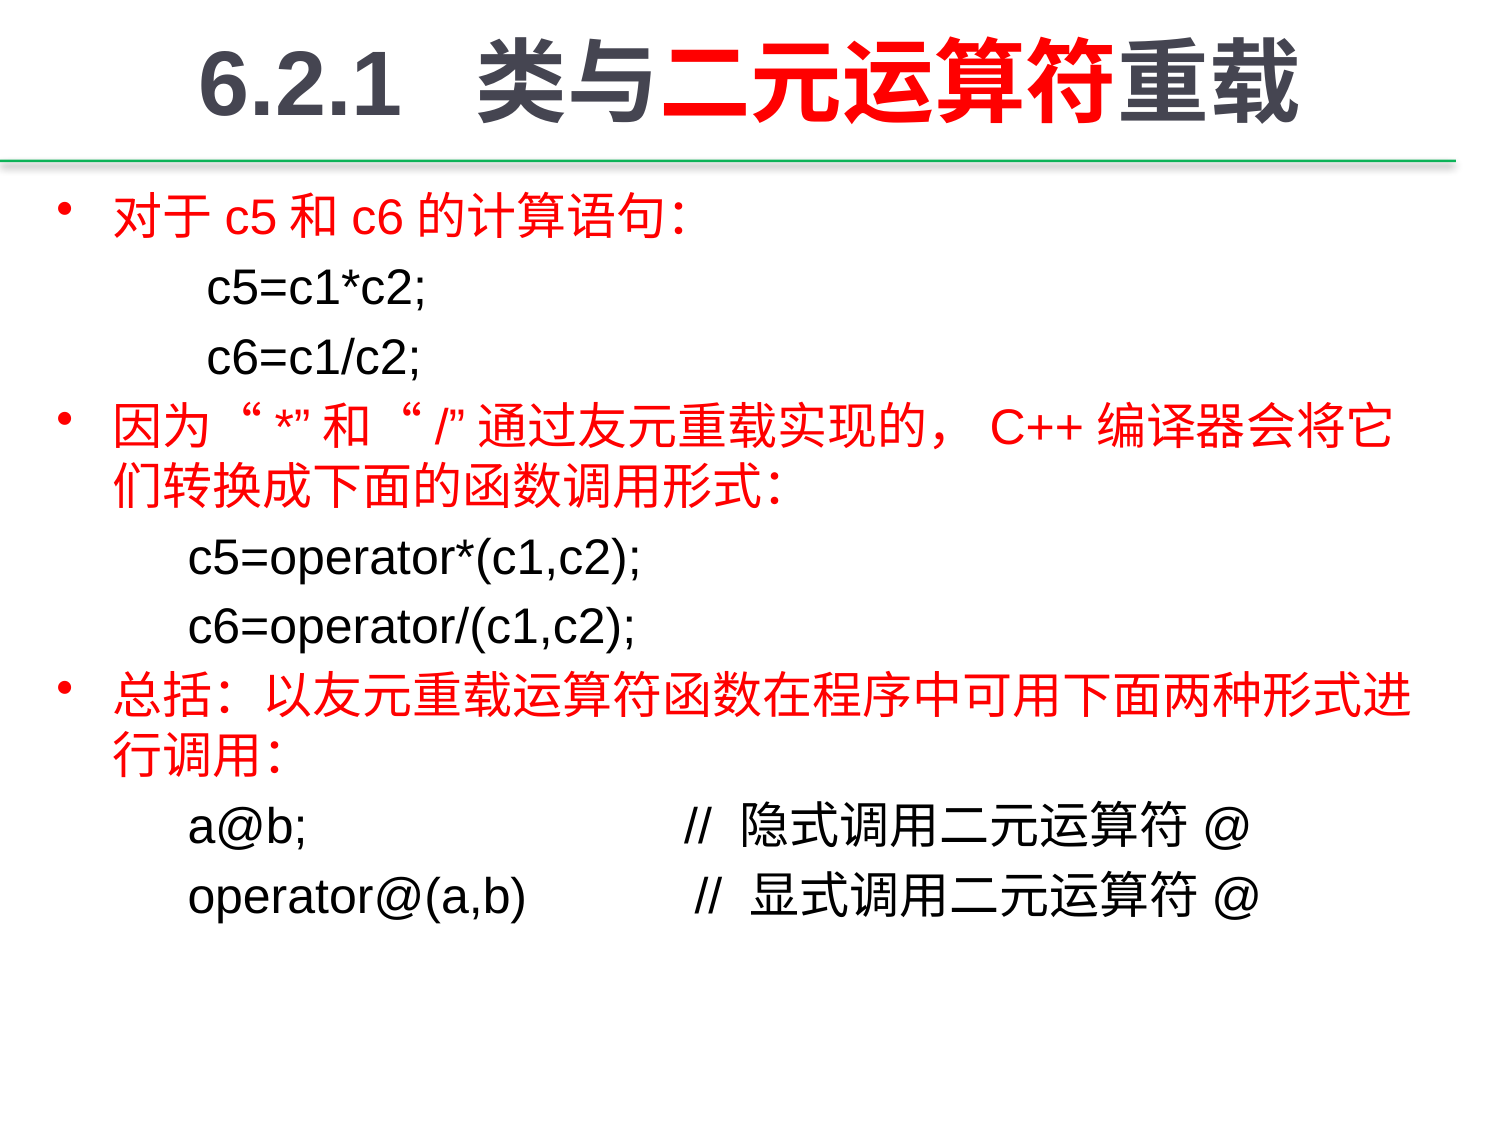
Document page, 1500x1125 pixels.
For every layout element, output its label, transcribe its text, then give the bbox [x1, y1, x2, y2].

list 对于c5和c6的计算语句： c5=c1*c2; c6=c1/c2; 因为“*”和“/”通过友元重载实现的，C++编译器会将它们转换成下面的函数调用形式： c5=operator*(c1,c2); c6=operator/(c1,c2); 总括：以友元重载运算符函数在程序中可用下面两种形式进行调用： a@b; // 隐式调用二元运算符@ operator@(a,b) // 显式调用二元运算符@ [41, 176, 1456, 1025]
title 6.2.1 类与二元运算符重载 [75, 12, 1425, 146]
